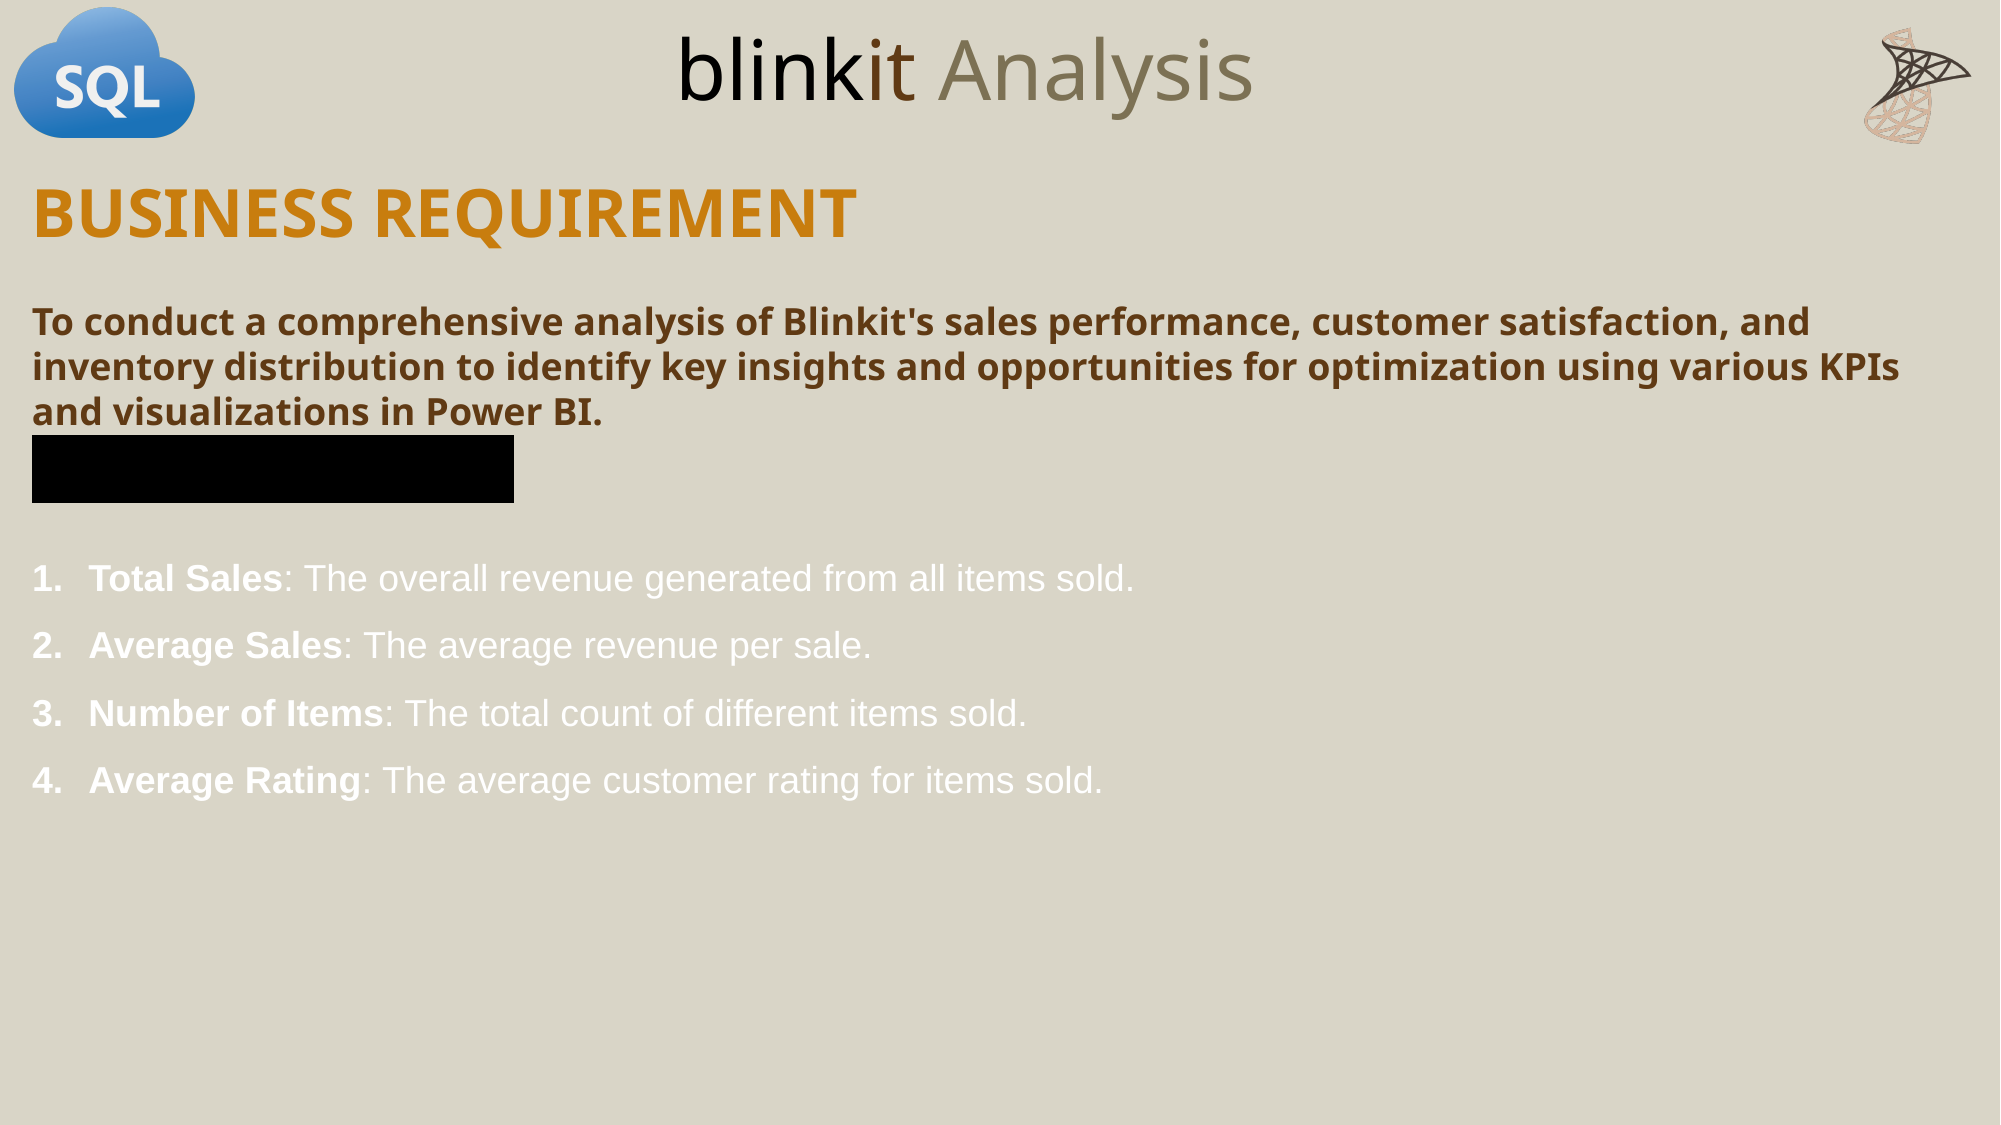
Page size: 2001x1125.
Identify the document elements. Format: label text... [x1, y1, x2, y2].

picture [1847, 19, 1986, 158]
picture [14, 7, 195, 138]
text_box BUSINESS REQUIREMENT [17, 162, 957, 259]
text_box To conduct a comprehensive analysis of Blinkit's sales performance, customer satisfaction, and inventory distribution to identify key insights and opportunities for optimization using various KPIs and visualizations in Power BI. [17, 290, 1938, 441]
text_box KPI’s Requirements [17, 420, 957, 517]
text_box blinkit Analysis [660, 19, 1340, 116]
text_box Total Sales: The overall revenue generated from all items sold. Average Sales: The average revenue per sale. Number of Items: The total count of different items sold. Average Rating: The average customer rating for items sold. [17, 523, 1313, 809]
